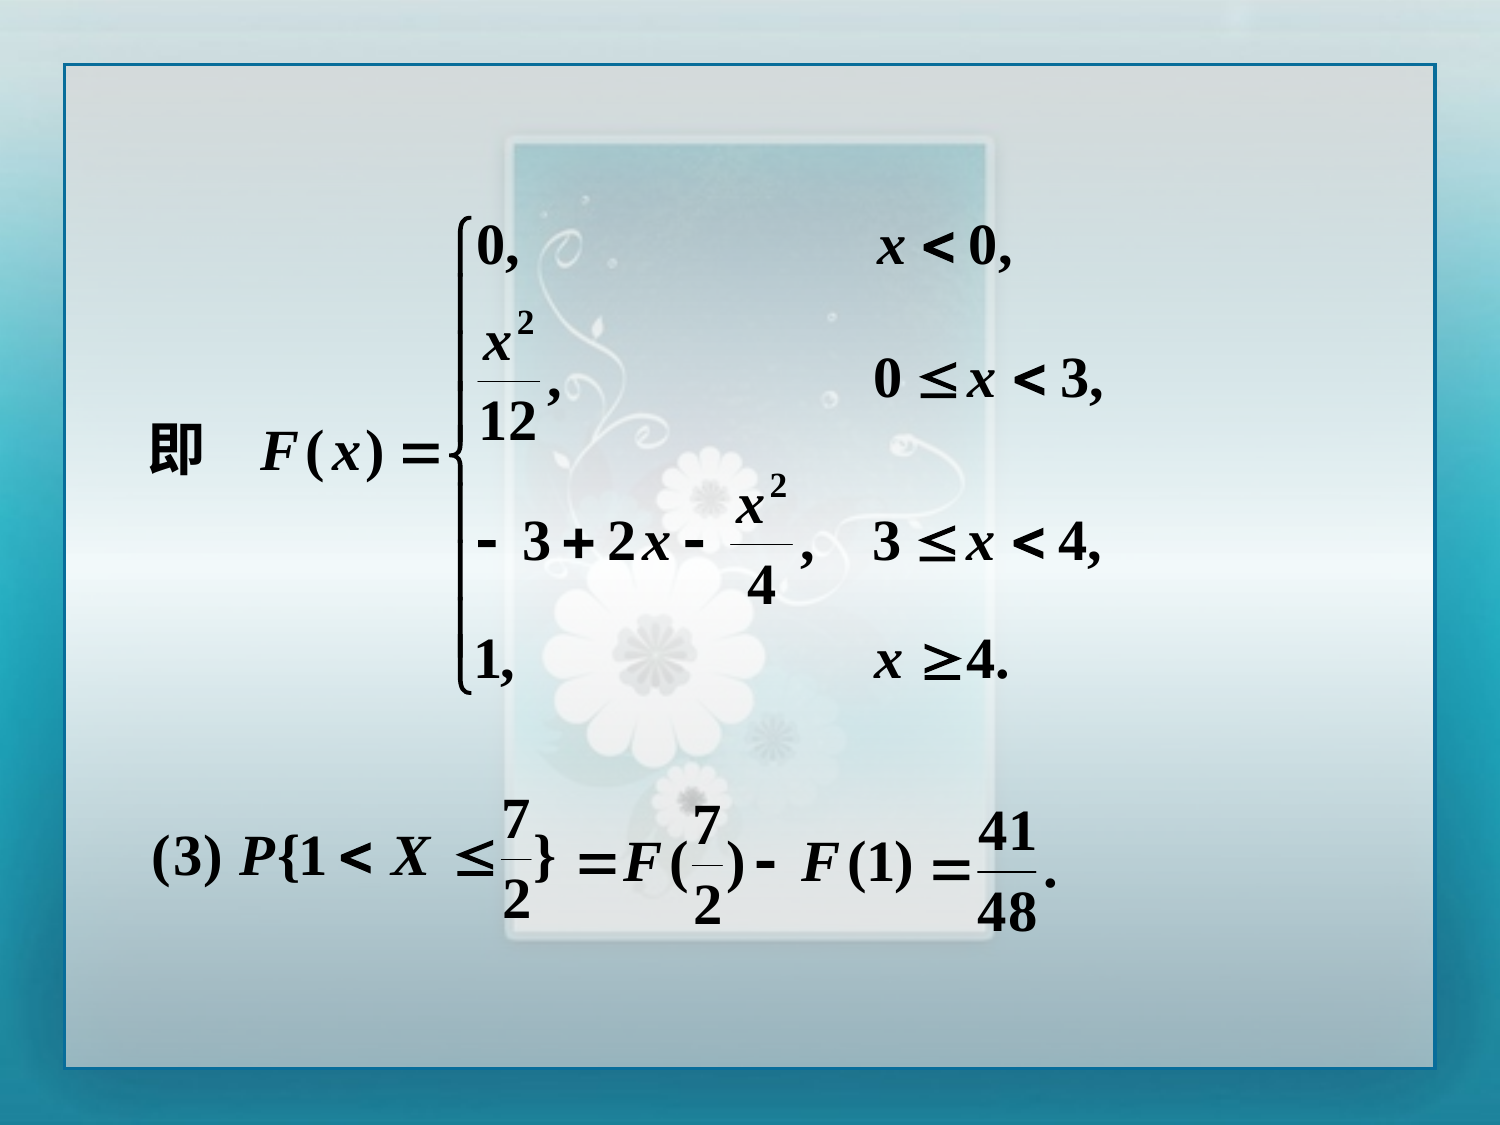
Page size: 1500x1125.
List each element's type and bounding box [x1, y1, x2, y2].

text_box [149, 787, 557, 924]
text_box [570, 793, 917, 930]
text_box [149, 212, 1107, 699]
text_box [924, 799, 1060, 938]
picture [0, 0, 1500, 1125]
